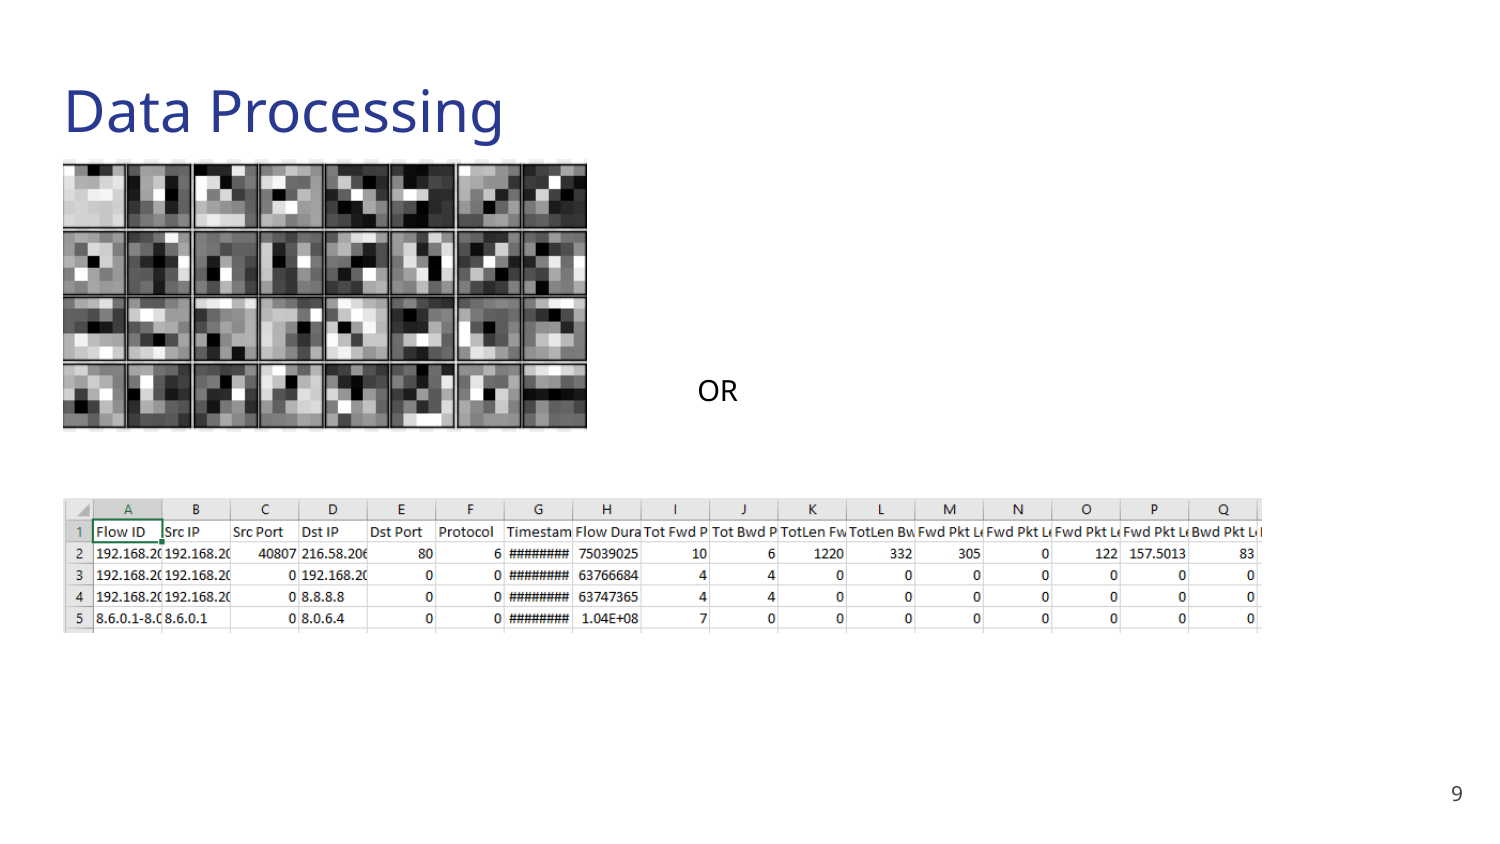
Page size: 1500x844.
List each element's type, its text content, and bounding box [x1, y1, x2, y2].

text_box OR [682, 357, 761, 432]
slide_number ‹#› [1387, 762, 1478, 828]
picture [63, 498, 1262, 633]
list Data Processing [48, 49, 1427, 792]
picture [63, 159, 587, 432]
